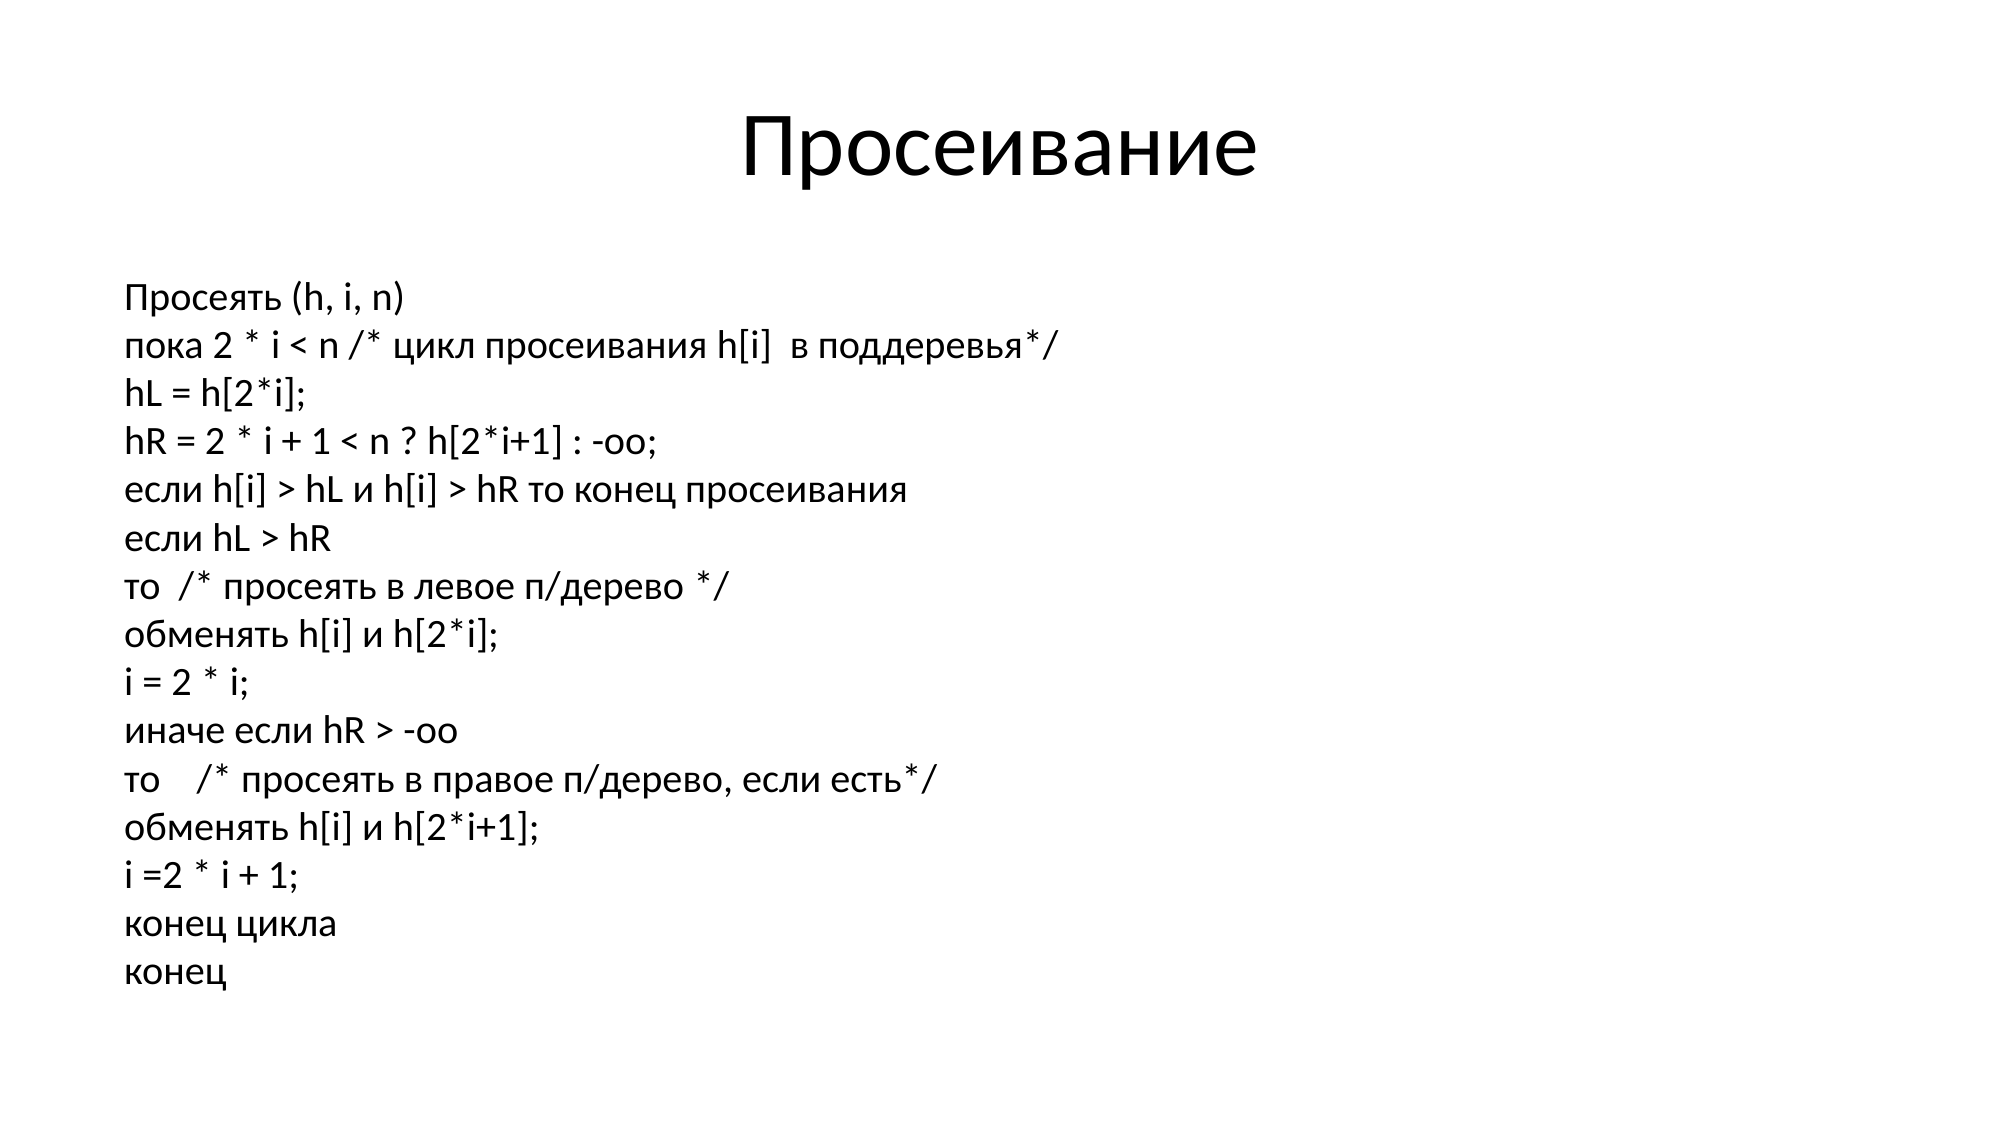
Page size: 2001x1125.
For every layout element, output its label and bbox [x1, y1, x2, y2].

list [99, 262, 1900, 1005]
title [99, 45, 1900, 233]
